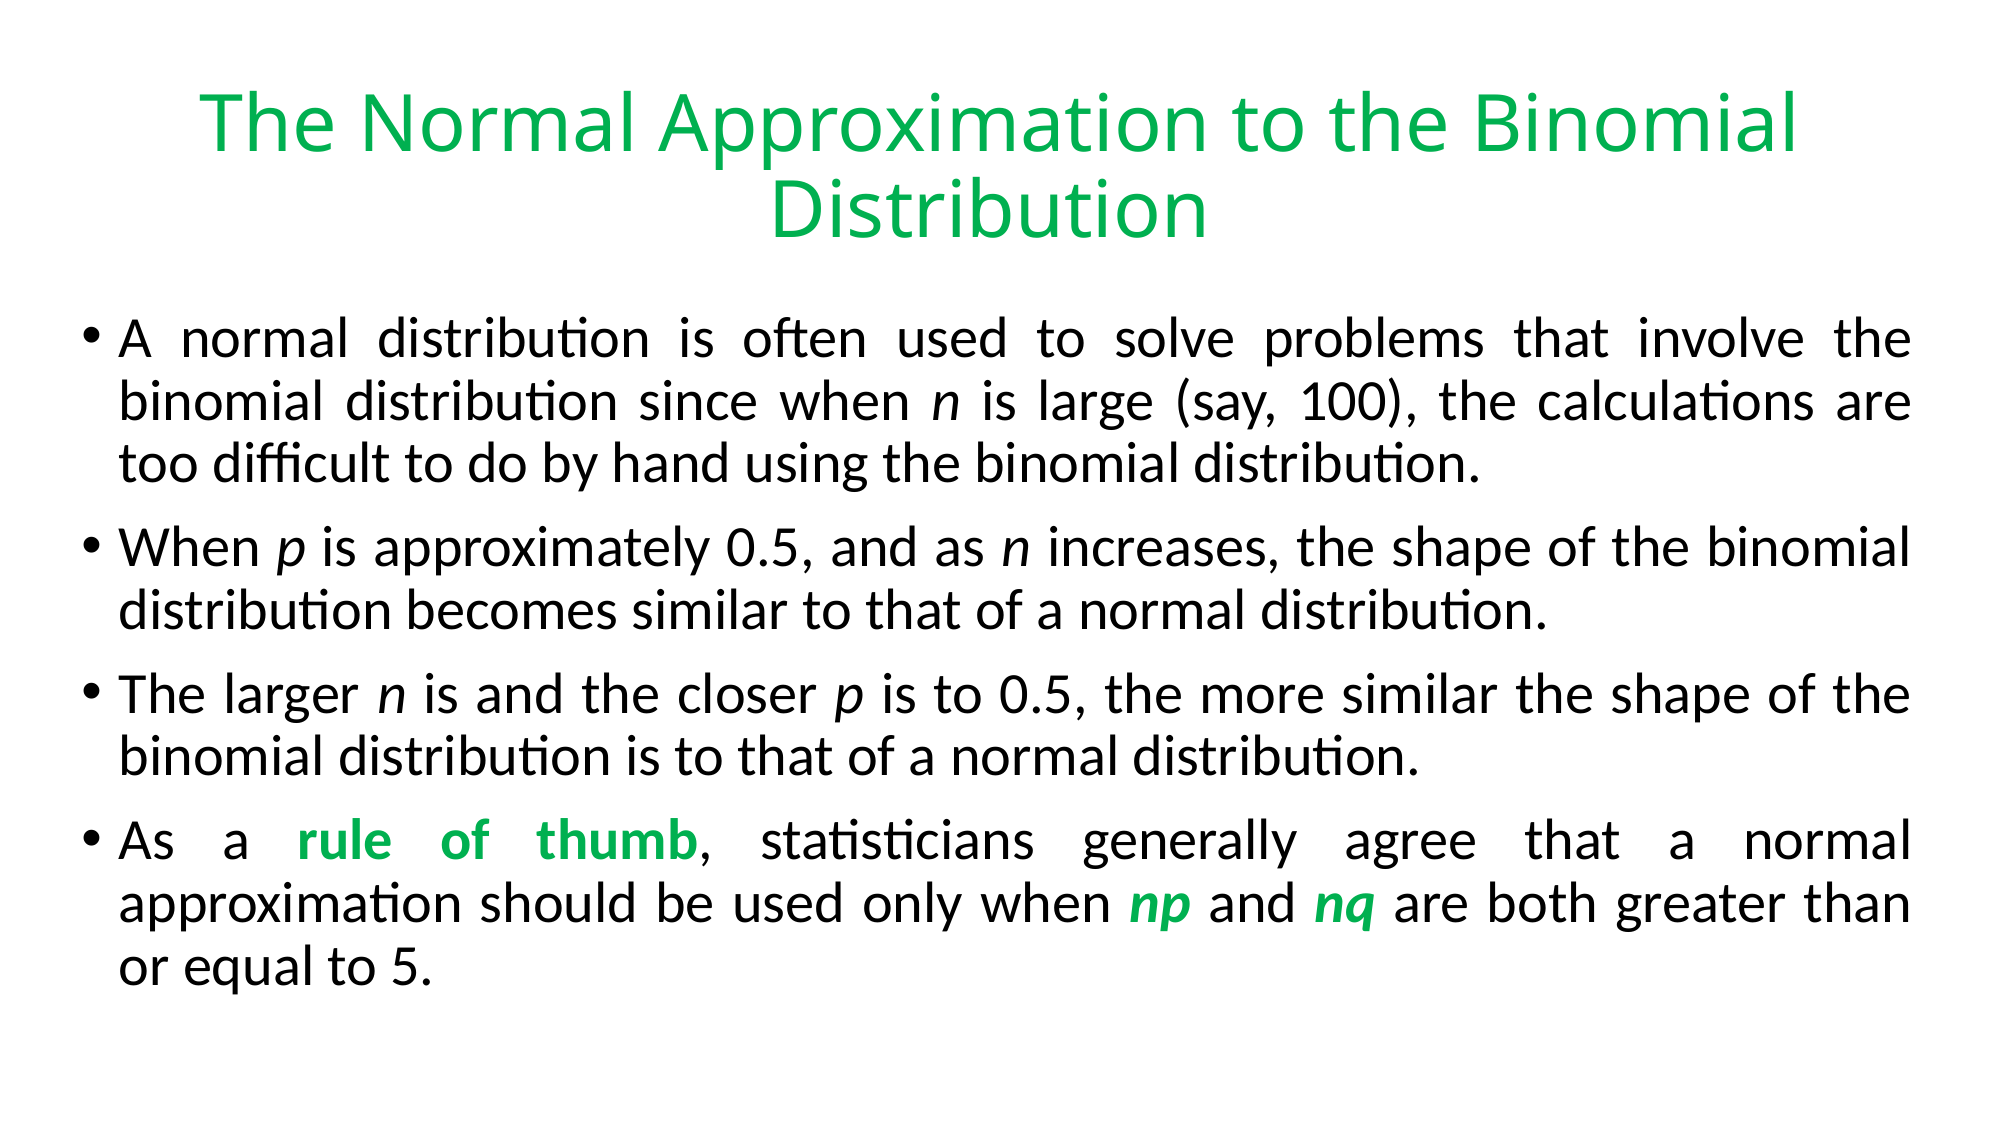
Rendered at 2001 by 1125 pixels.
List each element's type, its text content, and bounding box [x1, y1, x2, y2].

title The Normal Approximation to the Binomial Distribution [137, 59, 1863, 278]
list A normal distribution is often used to solve problems that involve the binomial distribution since when n is large (say, 100), the calculations are too difficult to do by hand using the binomial distribution. When p is approximately 0.5, and as n increases, the shape of the binomial distribution becomes similar to that of a normal distribution. The larger n is and the closer p is to 0.5, the more similar the shape of the binomial distribution is to that of a normal distribution. As a rule of thumb, statisticians generally agree that a normal approximation should be used only when np and nq are both greater than or equal to 5. [66, 299, 1928, 1060]
